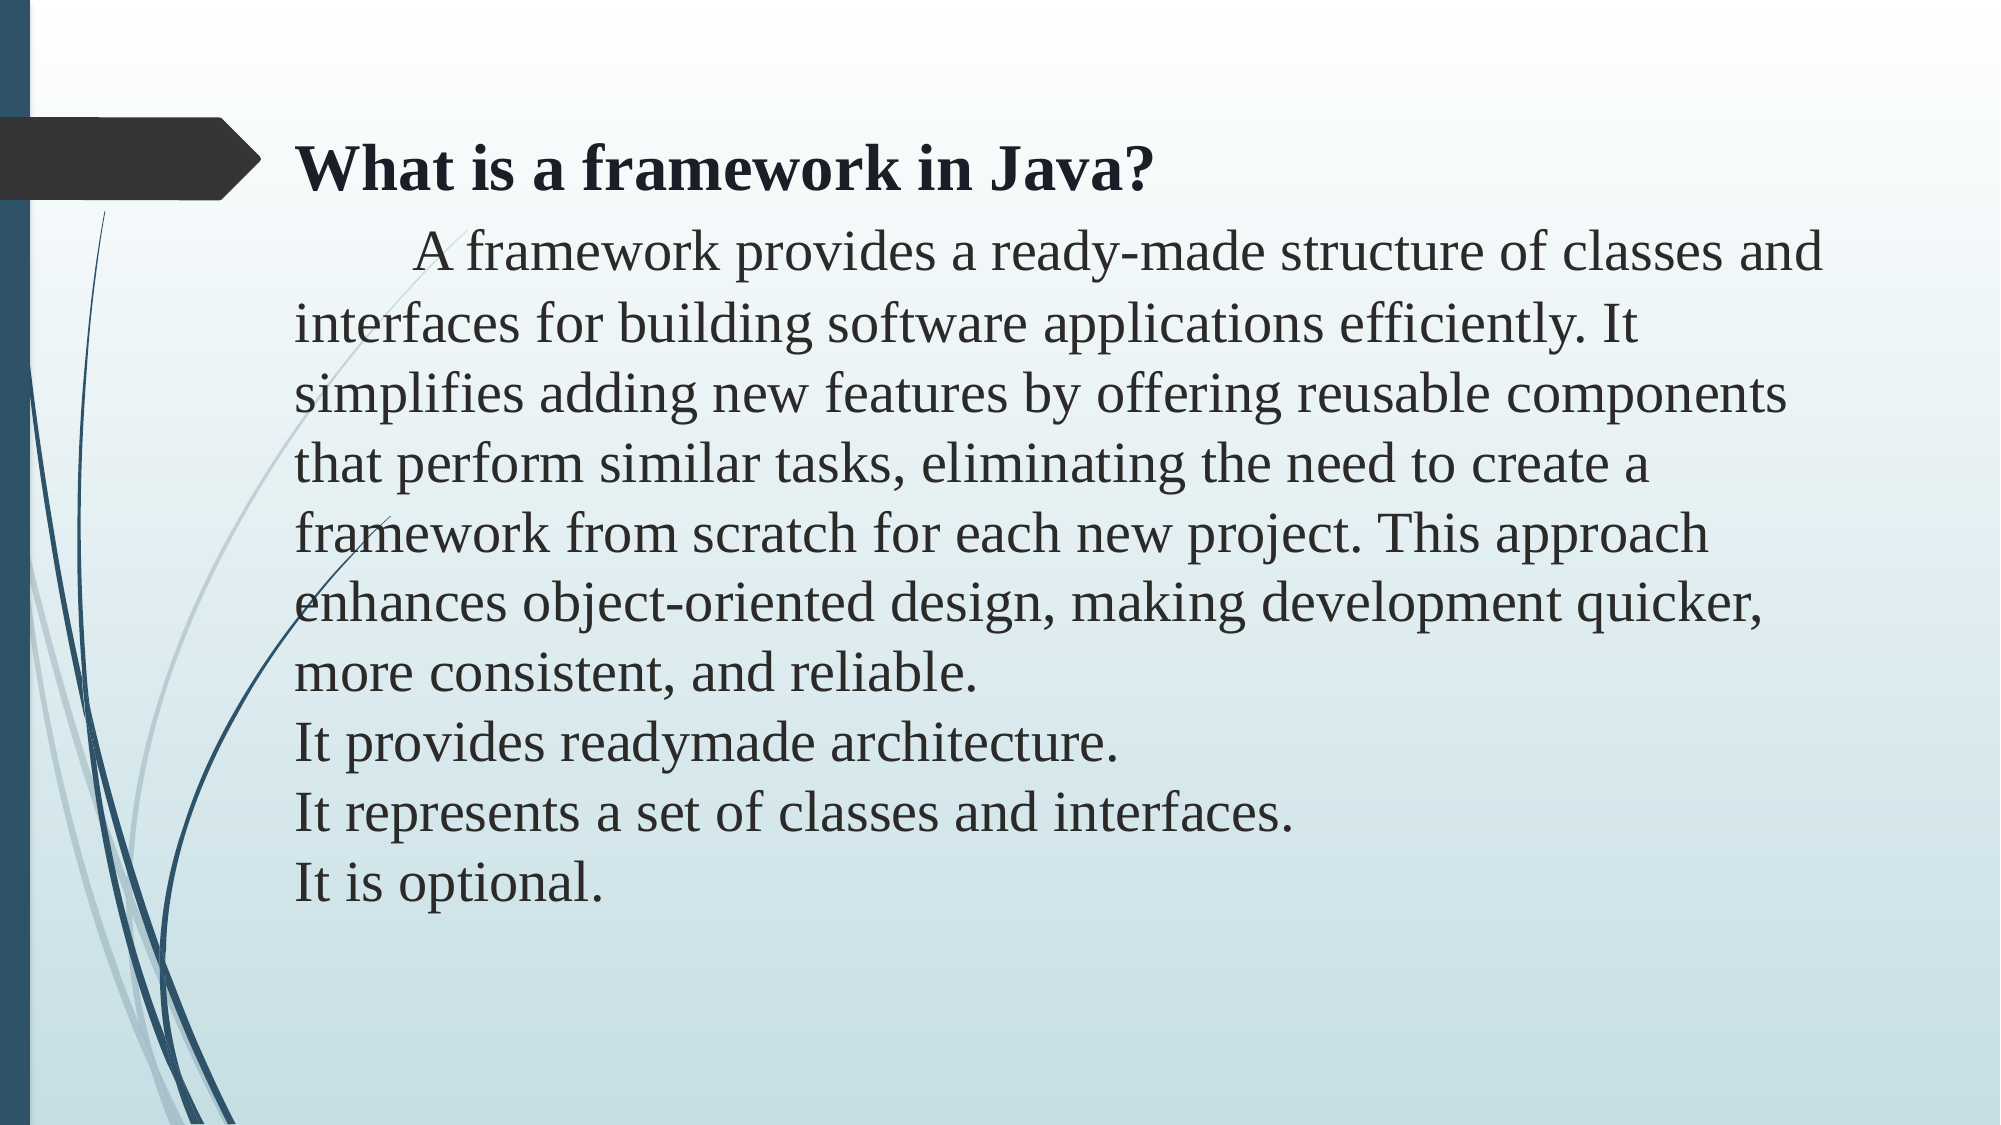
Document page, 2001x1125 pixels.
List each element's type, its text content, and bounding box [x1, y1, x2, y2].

title What is a framework in Java? A framework provides a ready-made structure of classes and interfaces for building software applications efficiently. It simplifies adding new features by offering reusable components that perform similar tasks, eliminating the need to create a framework from scratch for each new project. This approach enhances object-oriented design, making development quicker, more consistent, and reliable. It provides readymade architecture. It represents a set of classes and interfaces. It is optional. [279, 116, 1845, 961]
